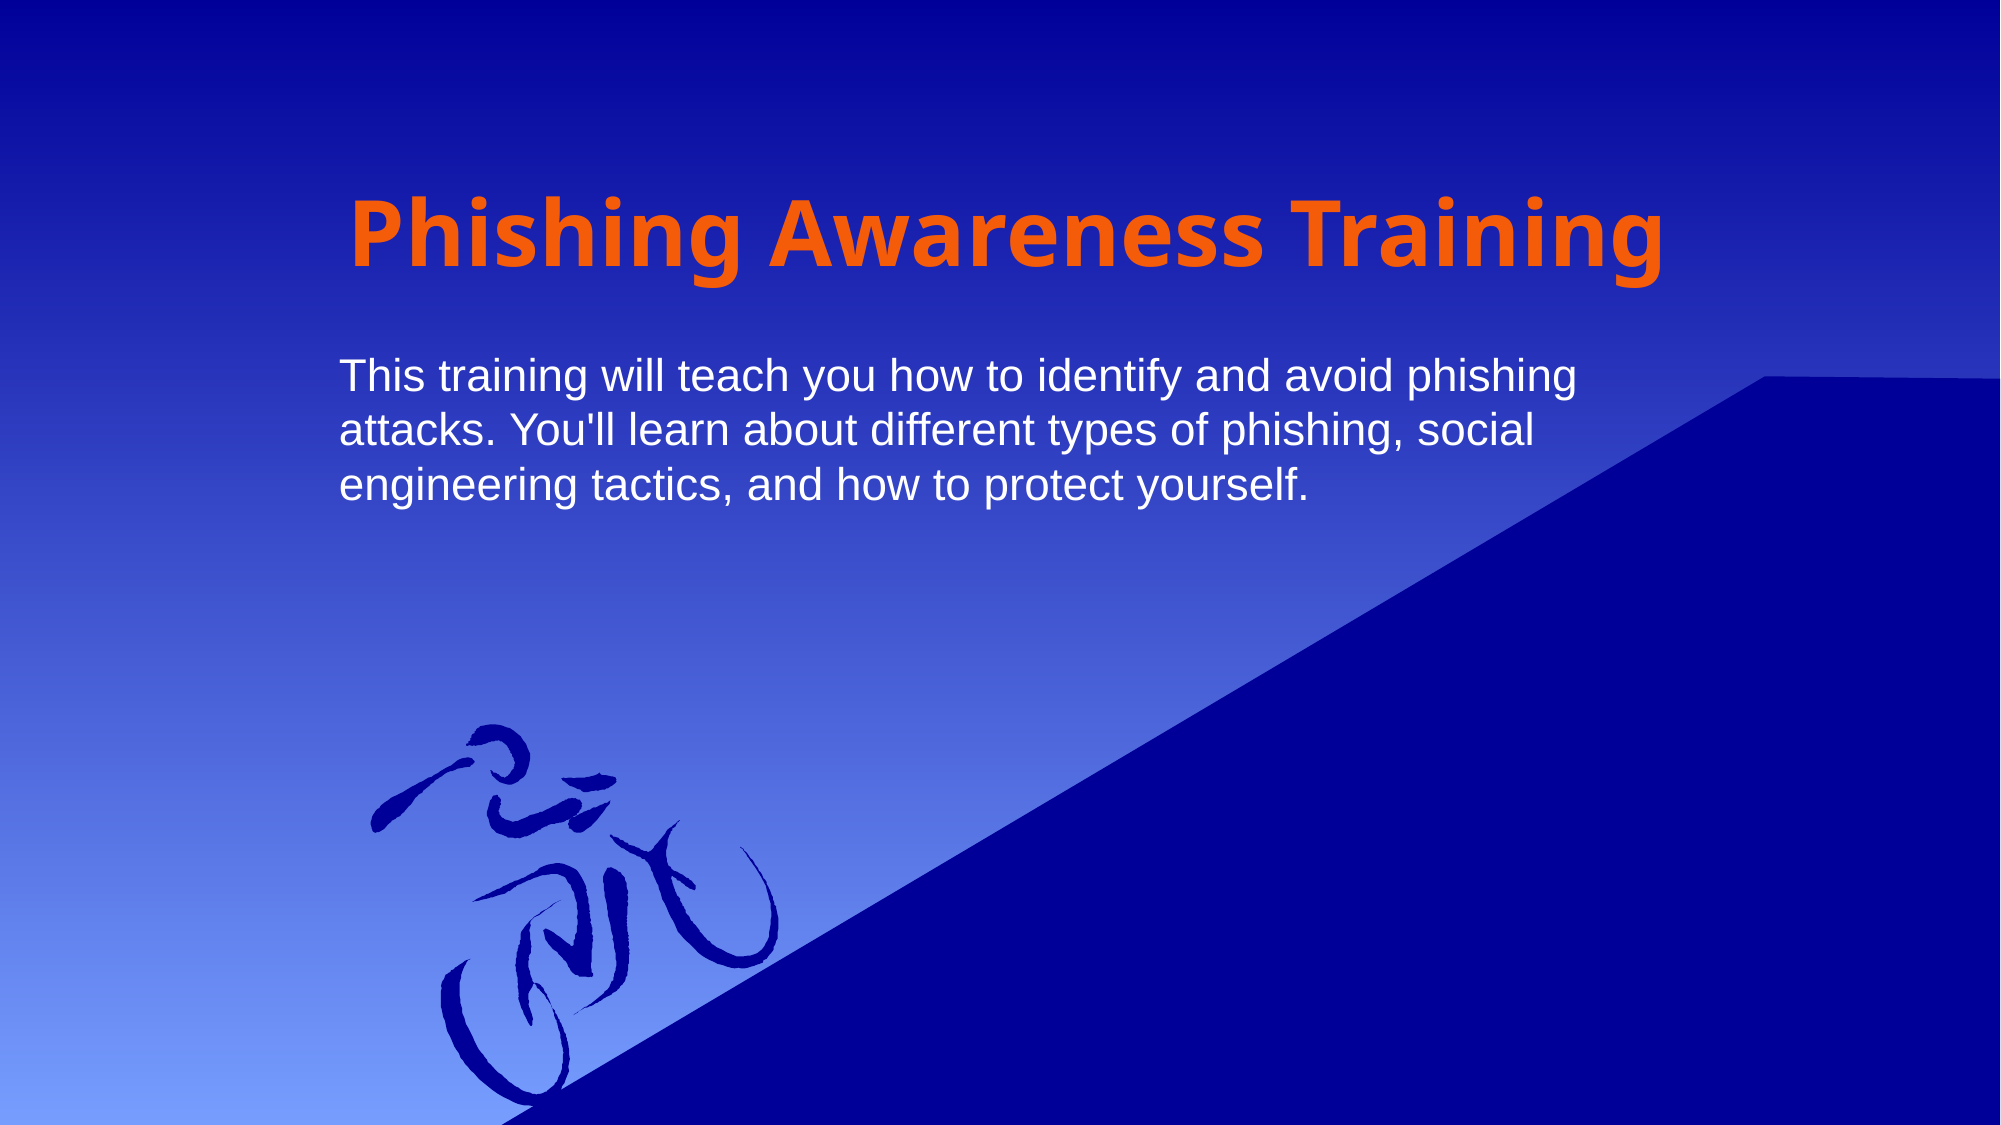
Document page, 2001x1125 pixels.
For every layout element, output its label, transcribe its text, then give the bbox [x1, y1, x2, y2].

subtitle This training will teach you how to identify and avoid phishing attacks. You'll learn about different types of phishing, social engineering tactics, and how to protect yourself. [258, 328, 1660, 527]
title Phishing Awareness Training [86, 108, 1930, 351]
